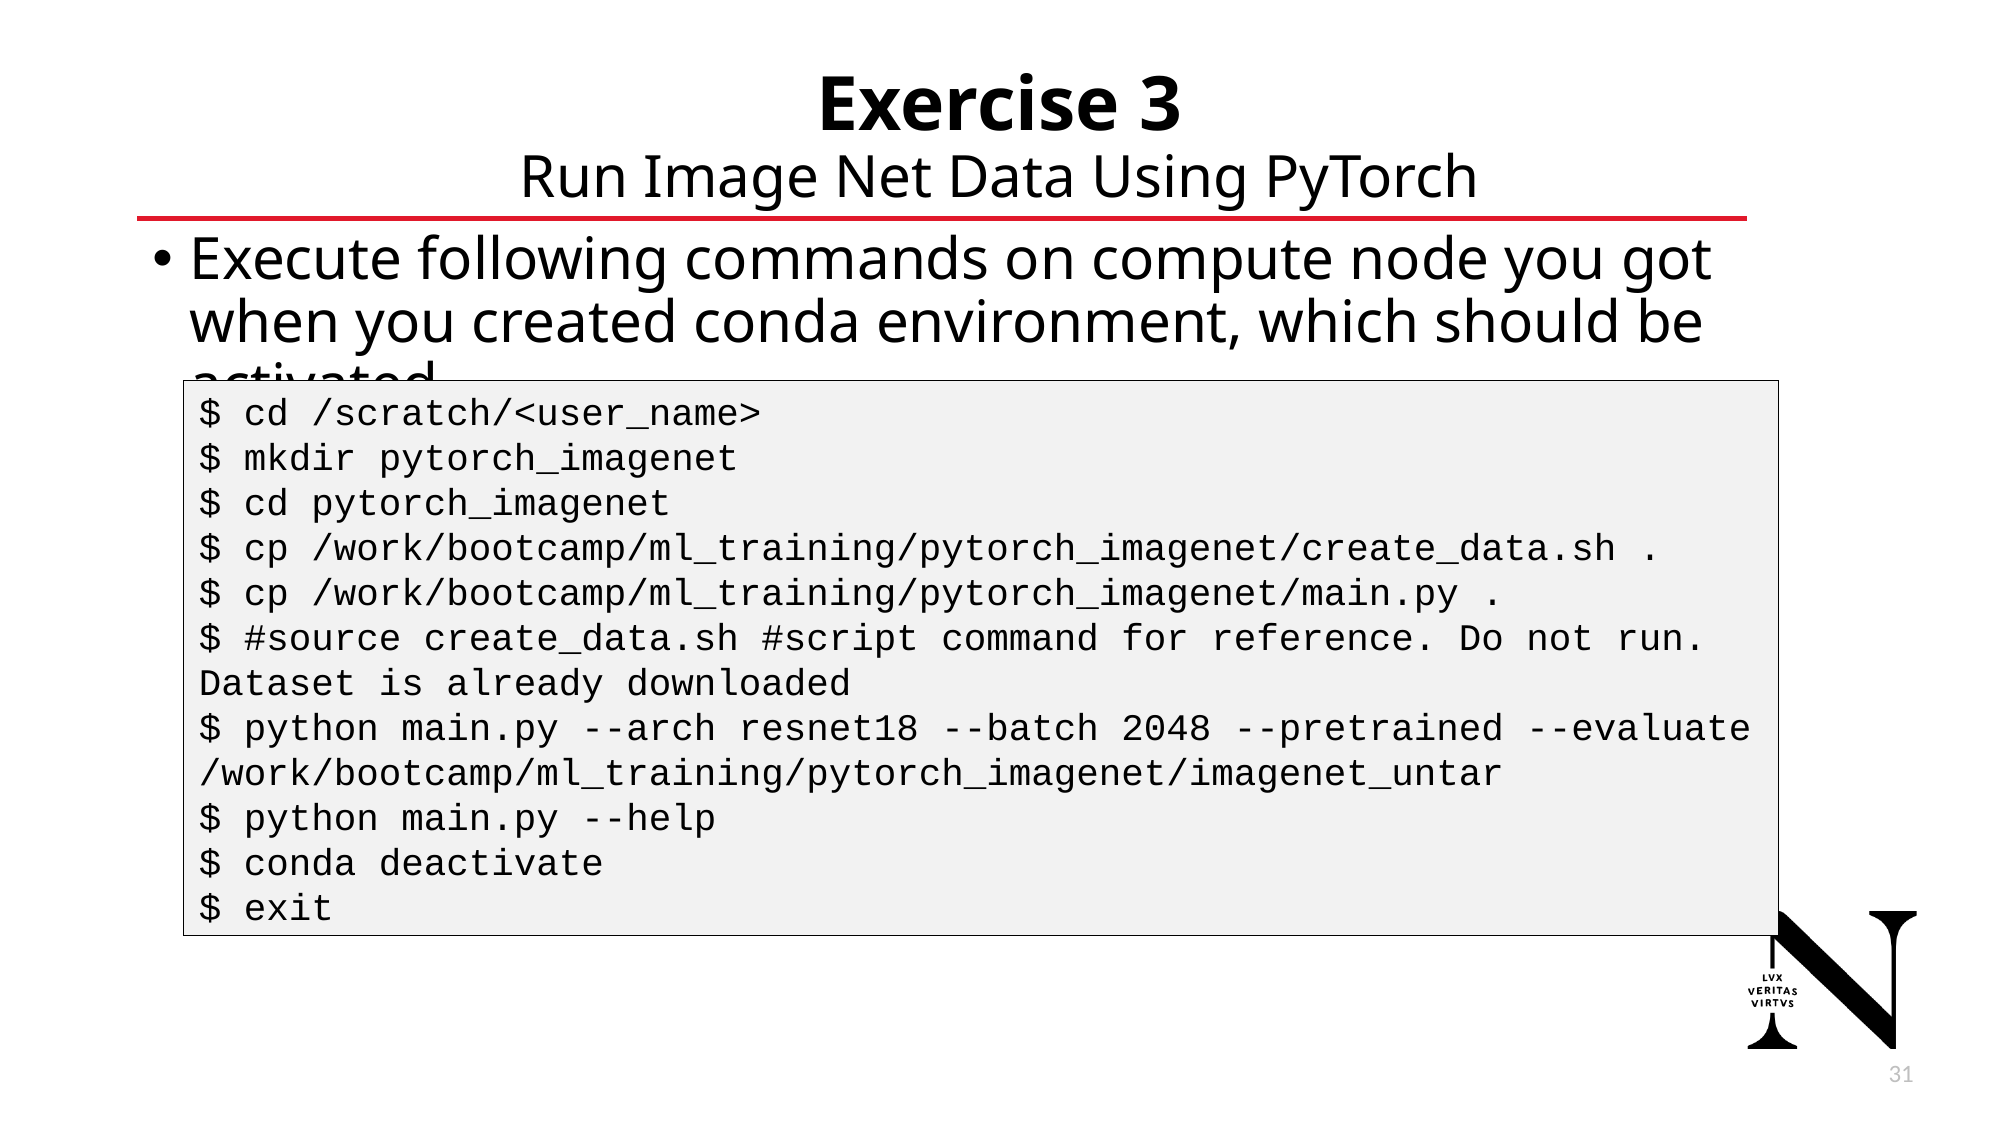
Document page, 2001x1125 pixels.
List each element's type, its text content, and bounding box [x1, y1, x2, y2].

title Exercise 3 Run Image Net Data Using PyTorch [137, 57, 1863, 218]
slide_number 32 [1479, 1042, 1930, 1103]
text_box $ cd /scratch/<user_name> $ mkdir pytorch_imagenet $ cd pytorch_imagenet $ cp /work/bootcamp/ml_training/pytorch_imagenet/create_data.sh . $ cp /work/bootcamp/ml_training/pytorch_imagenet/main.py . $ #source create_data.sh #script command for reference. Do not run. Dataset is already downloaded $ python main.py --arch resnet18 --batch 2048 --pretrained --evaluate /work/bootcamp/ml_training/pytorch_imagenet/imagenet_untar $ python main.py --help $ conda deactivate $ exit [183, 380, 1779, 936]
list Execute following commands on compute node you got when you created conda environment, which should be activated. [137, 222, 1863, 1020]
